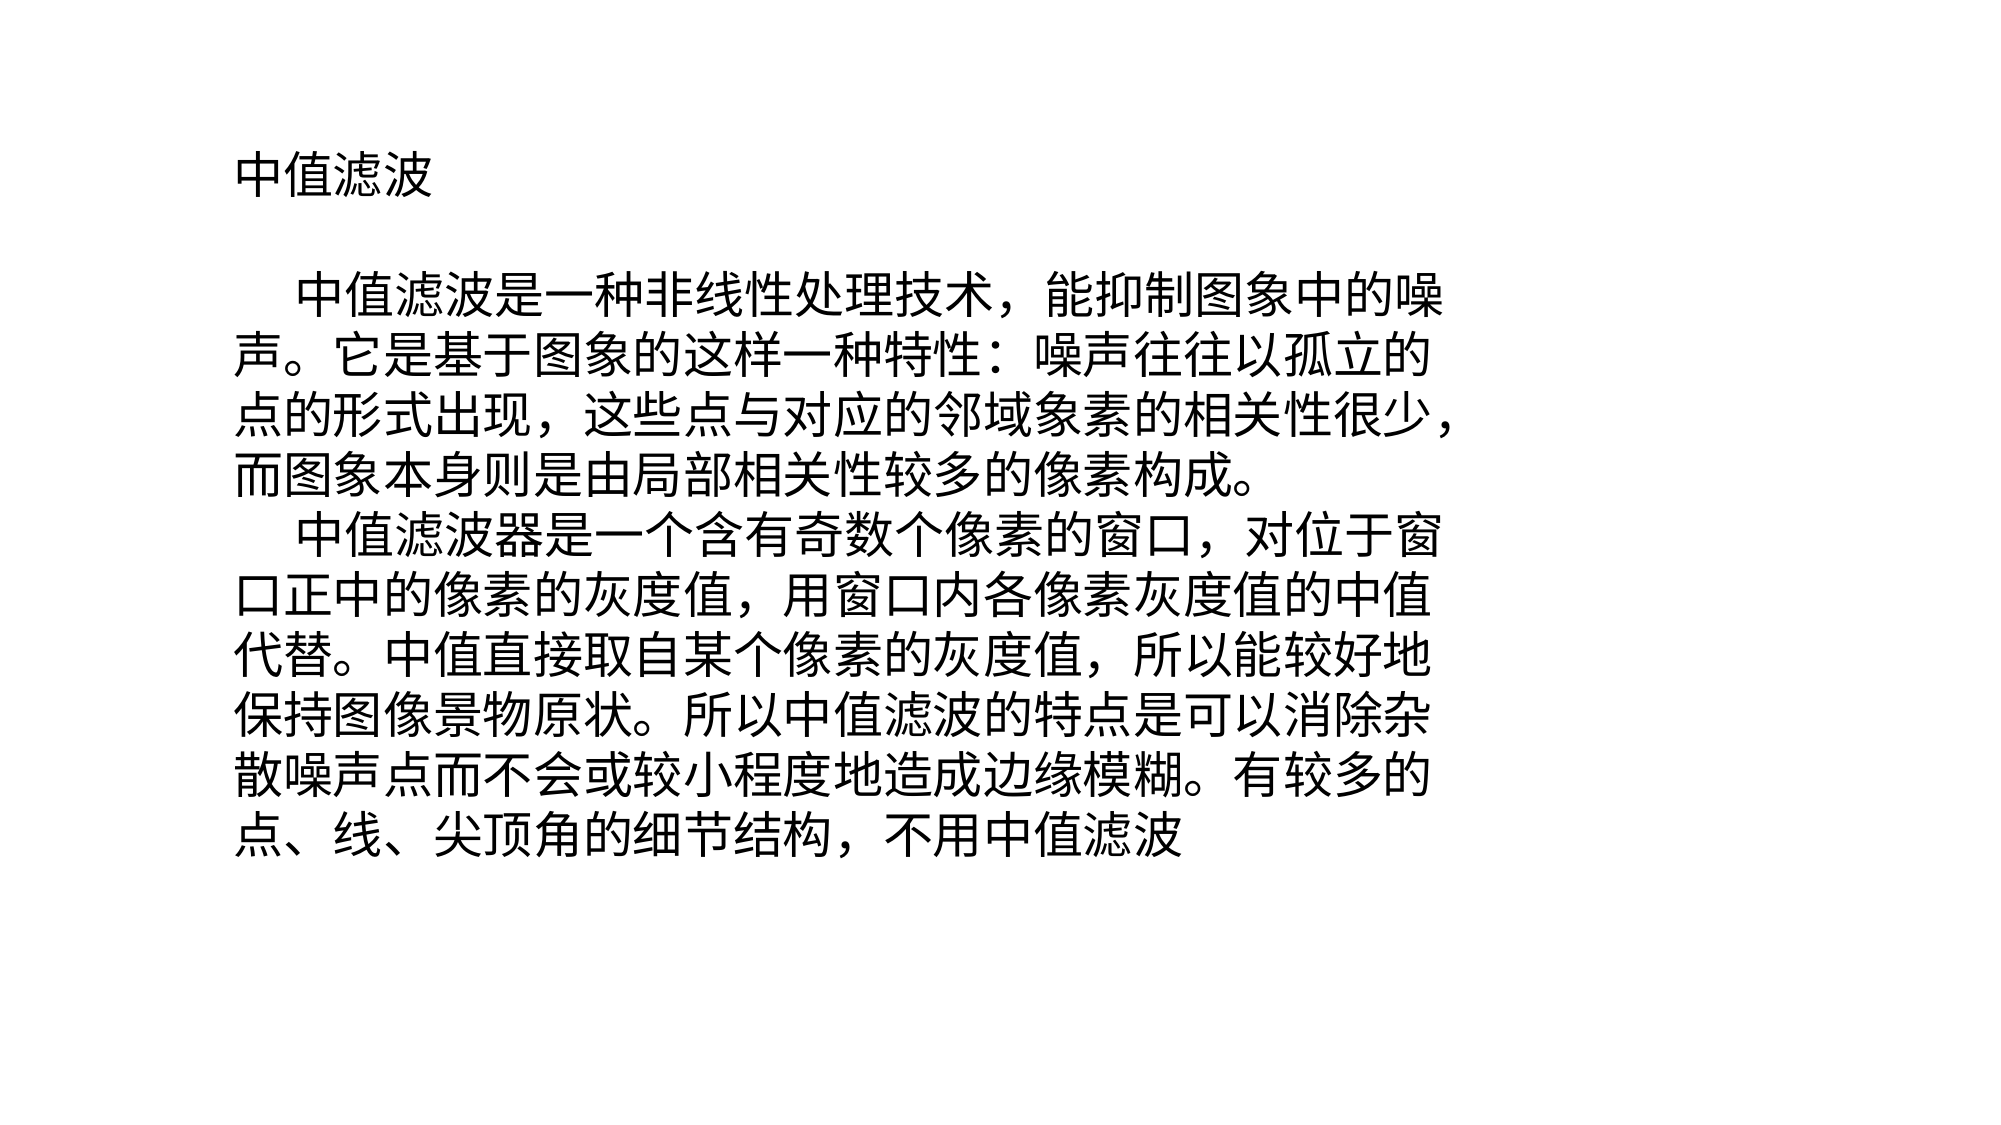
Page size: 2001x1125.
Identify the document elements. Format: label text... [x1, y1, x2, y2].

text_box 中值滤波 中值滤波是一种非线性处理技术，能抑制图象中的噪声。它是基于图象的这样一种特性：噪声往往以孤立的点的形式出现，这些点与对应的邻域象素的相关性很少，而图象本身则是由局部相关性较多的像素构成。 中值滤波器是一个含有奇数个像素的窗口，对位于窗口正中的像素的灰度值，用窗口内各像素灰度值的中值代替。中值直接取自某个像素的灰度值，所以能较好地保持图像景物原状。所以中值滤波的特点是可以消除杂散噪声点而不会或较小程度地造成边缘模糊。有较多的点、线、尖顶角的细节结构，不用中值滤波 [218, 135, 1488, 871]
